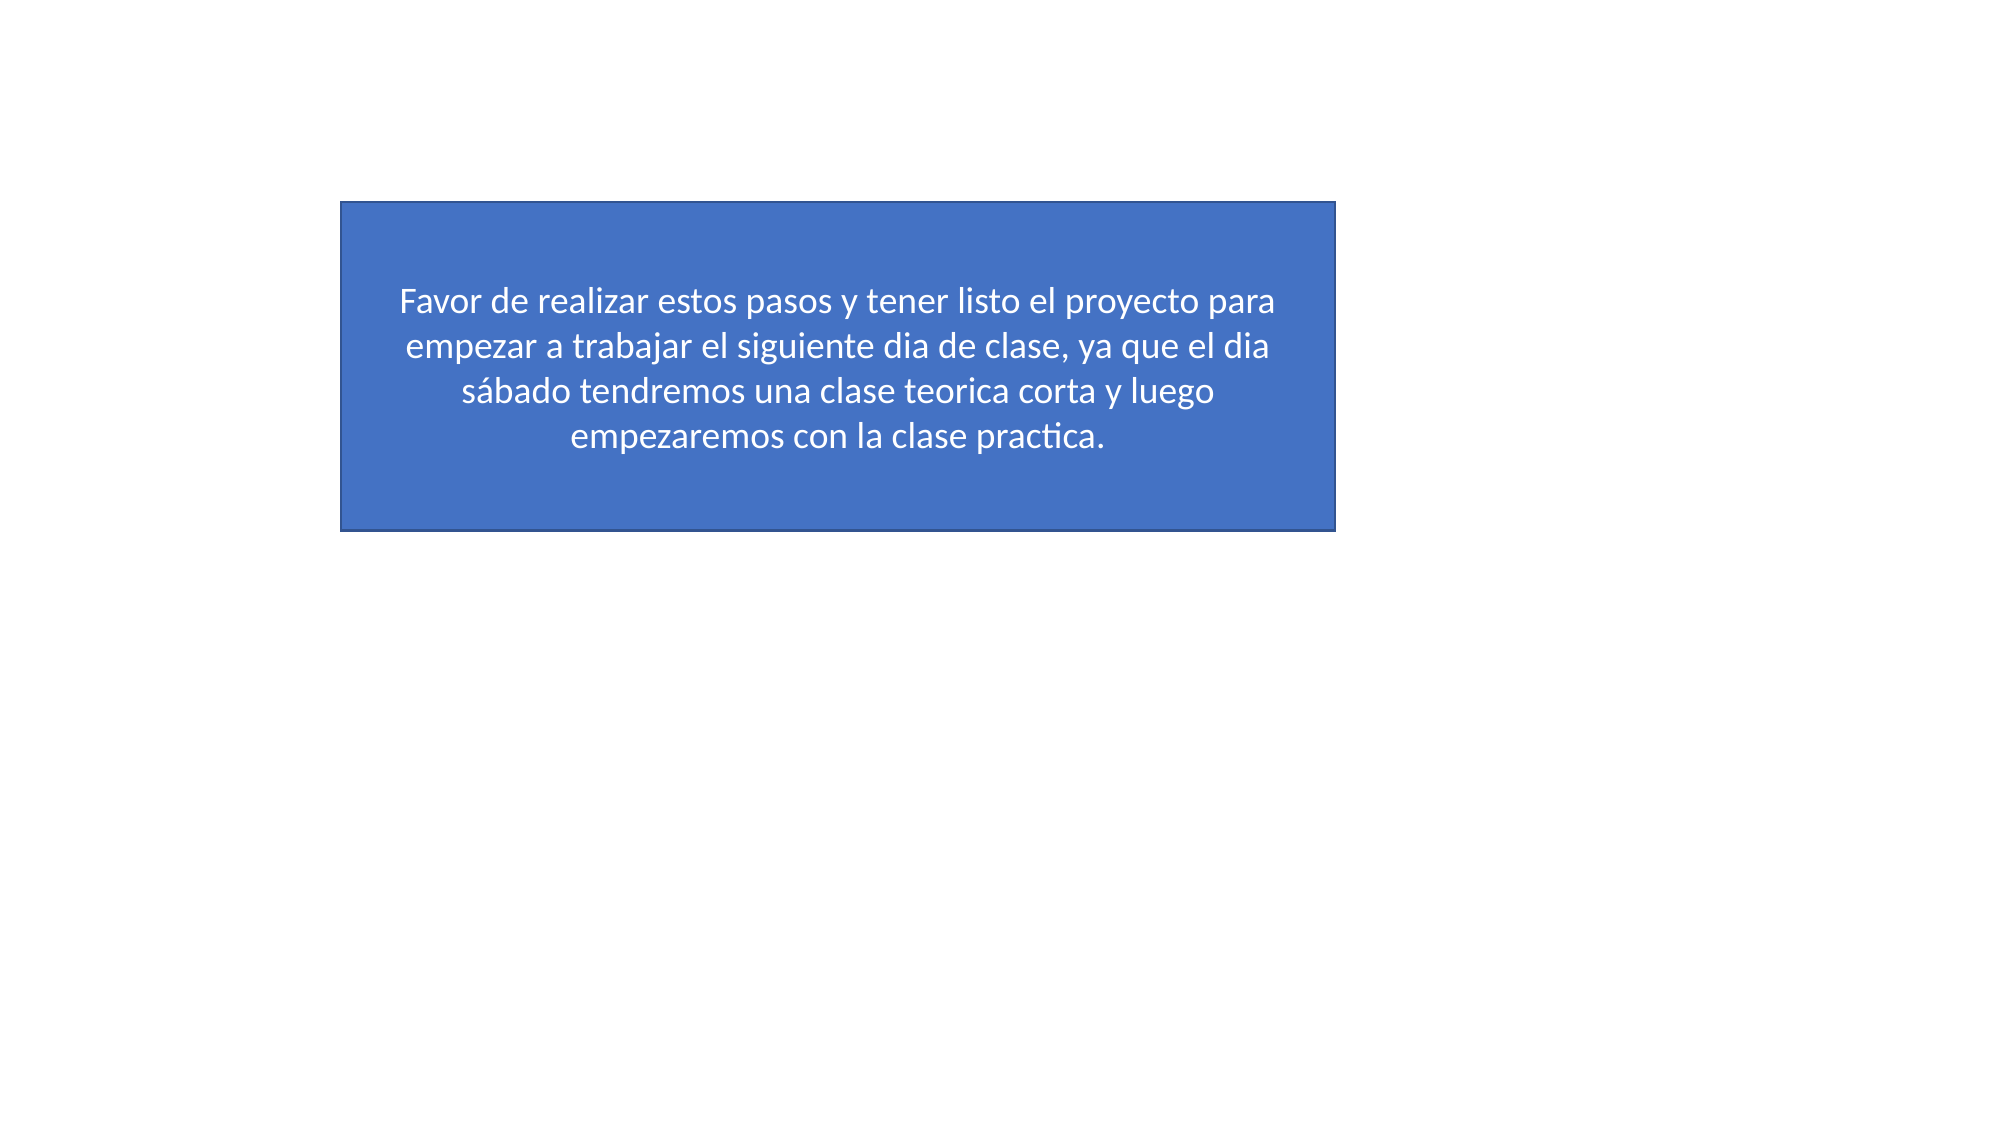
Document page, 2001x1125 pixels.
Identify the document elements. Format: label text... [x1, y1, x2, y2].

text_box Favor de realizar estos pasos y tener listo el proyecto para empezar a trabajar el siguiente dia de clase, ya que el dia sábado tendremos una clase teorica corta y luego empezaremos con la clase practica. [340, 201, 1336, 532]
